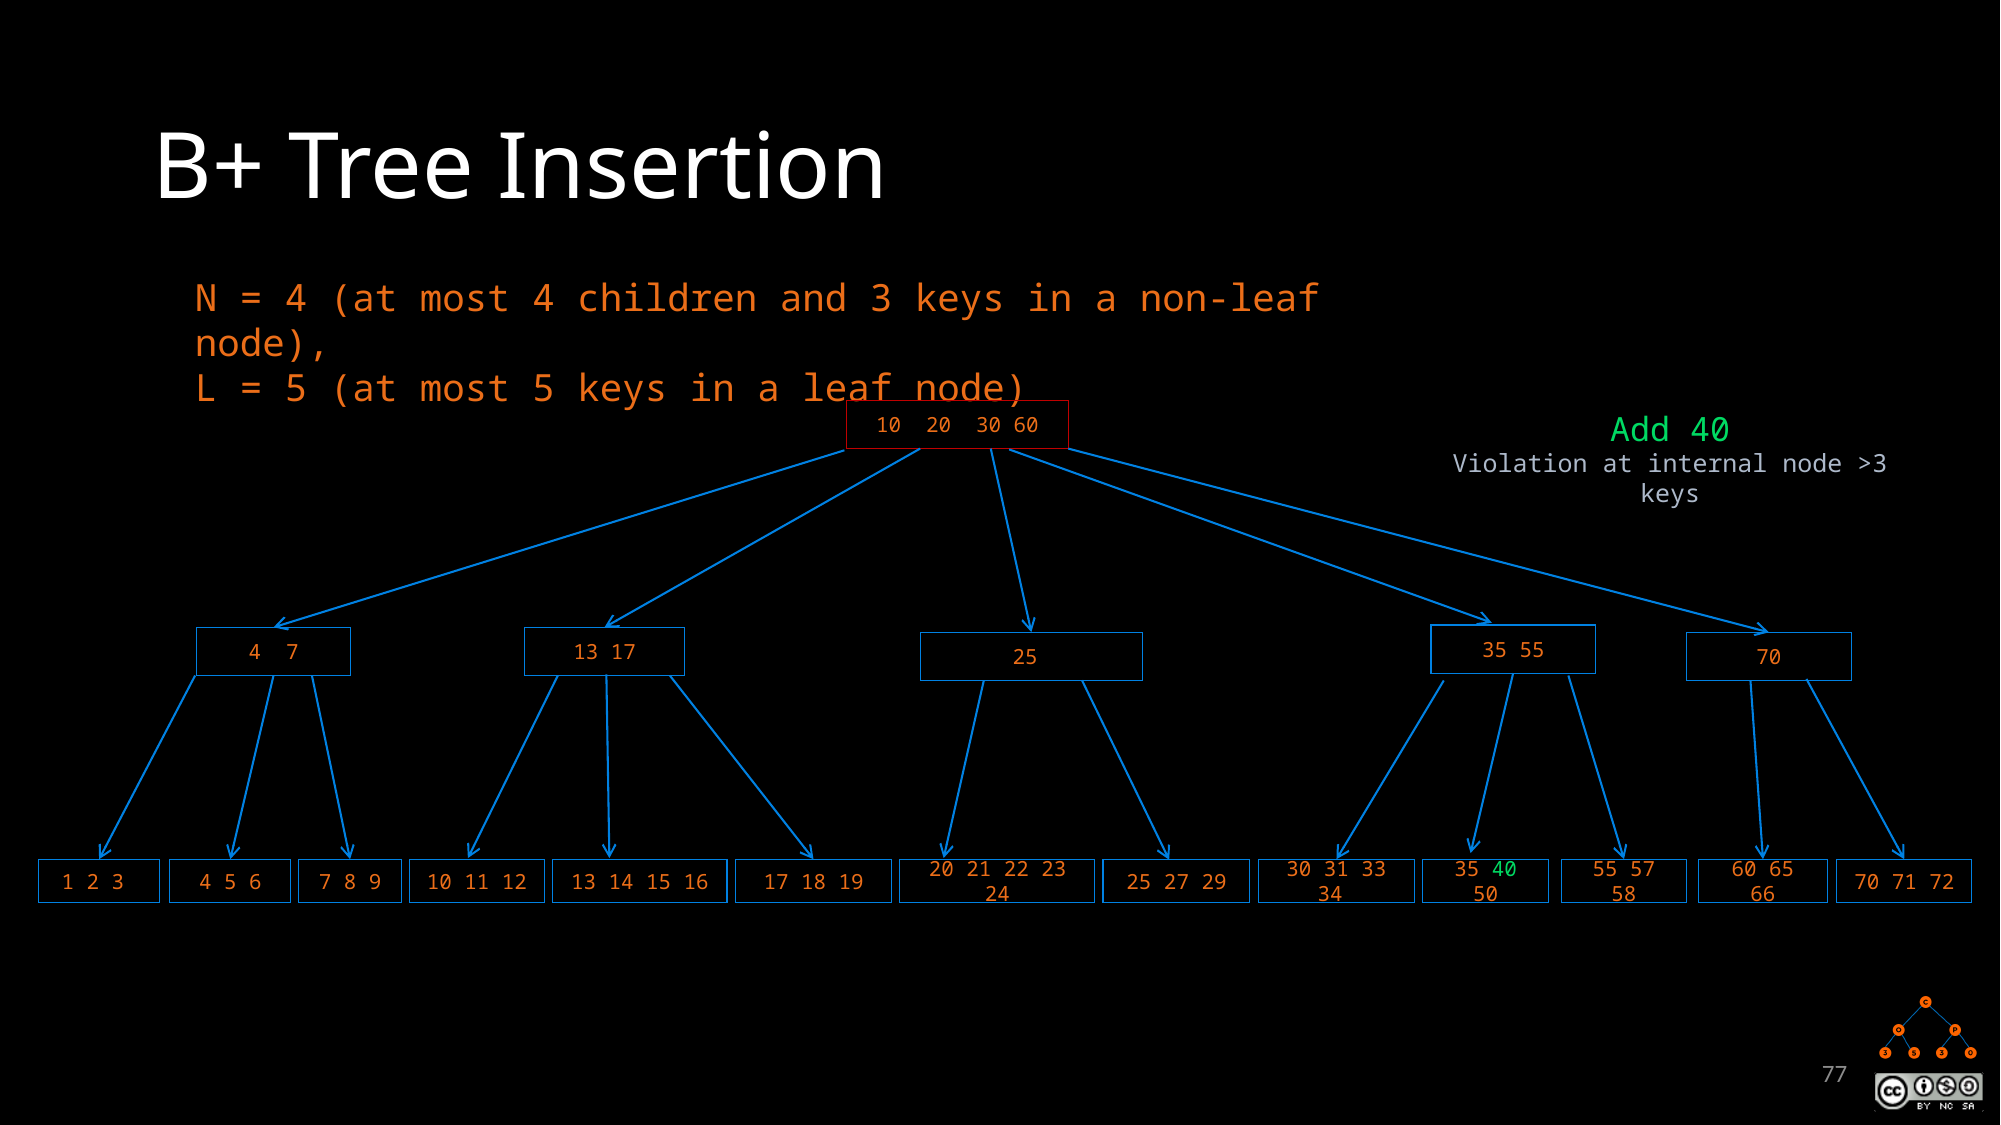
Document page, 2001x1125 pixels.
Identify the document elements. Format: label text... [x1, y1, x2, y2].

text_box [311, 675, 350, 859]
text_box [669, 675, 814, 859]
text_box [990, 448, 1032, 633]
text_box 70 [1686, 632, 1852, 681]
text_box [467, 675, 558, 859]
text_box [38, 859, 1972, 903]
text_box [1859, 988, 1998, 1112]
text_box 4 7 [196, 627, 351, 676]
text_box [604, 448, 921, 628]
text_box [1568, 675, 1624, 860]
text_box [606, 674, 610, 858]
slide_number 77 [1412, 1042, 1859, 1103]
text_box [1336, 680, 1444, 860]
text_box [230, 675, 274, 859]
text_box 25 [920, 632, 1143, 681]
text_box Add 40 Violation at internal node >3 keys [1413, 400, 1927, 515]
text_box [1068, 448, 1769, 633]
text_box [1081, 680, 1170, 859]
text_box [1750, 680, 1764, 860]
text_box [1470, 673, 1514, 854]
text_box 13 17 [524, 628, 685, 676]
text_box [1806, 678, 1905, 860]
text_box 35 55 [1430, 633, 1596, 674]
text_box 10 20 30 60 [846, 400, 1069, 449]
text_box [99, 675, 196, 859]
title B+ Tree Insertion [137, 59, 1863, 278]
text_box N = 4 (at most 4 children and 3 keys in a non-leaf node), L = 5 (at most 5 keys in a leaf node) [180, 266, 1405, 417]
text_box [943, 680, 984, 858]
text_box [273, 450, 604, 628]
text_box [1009, 449, 1068, 623]
